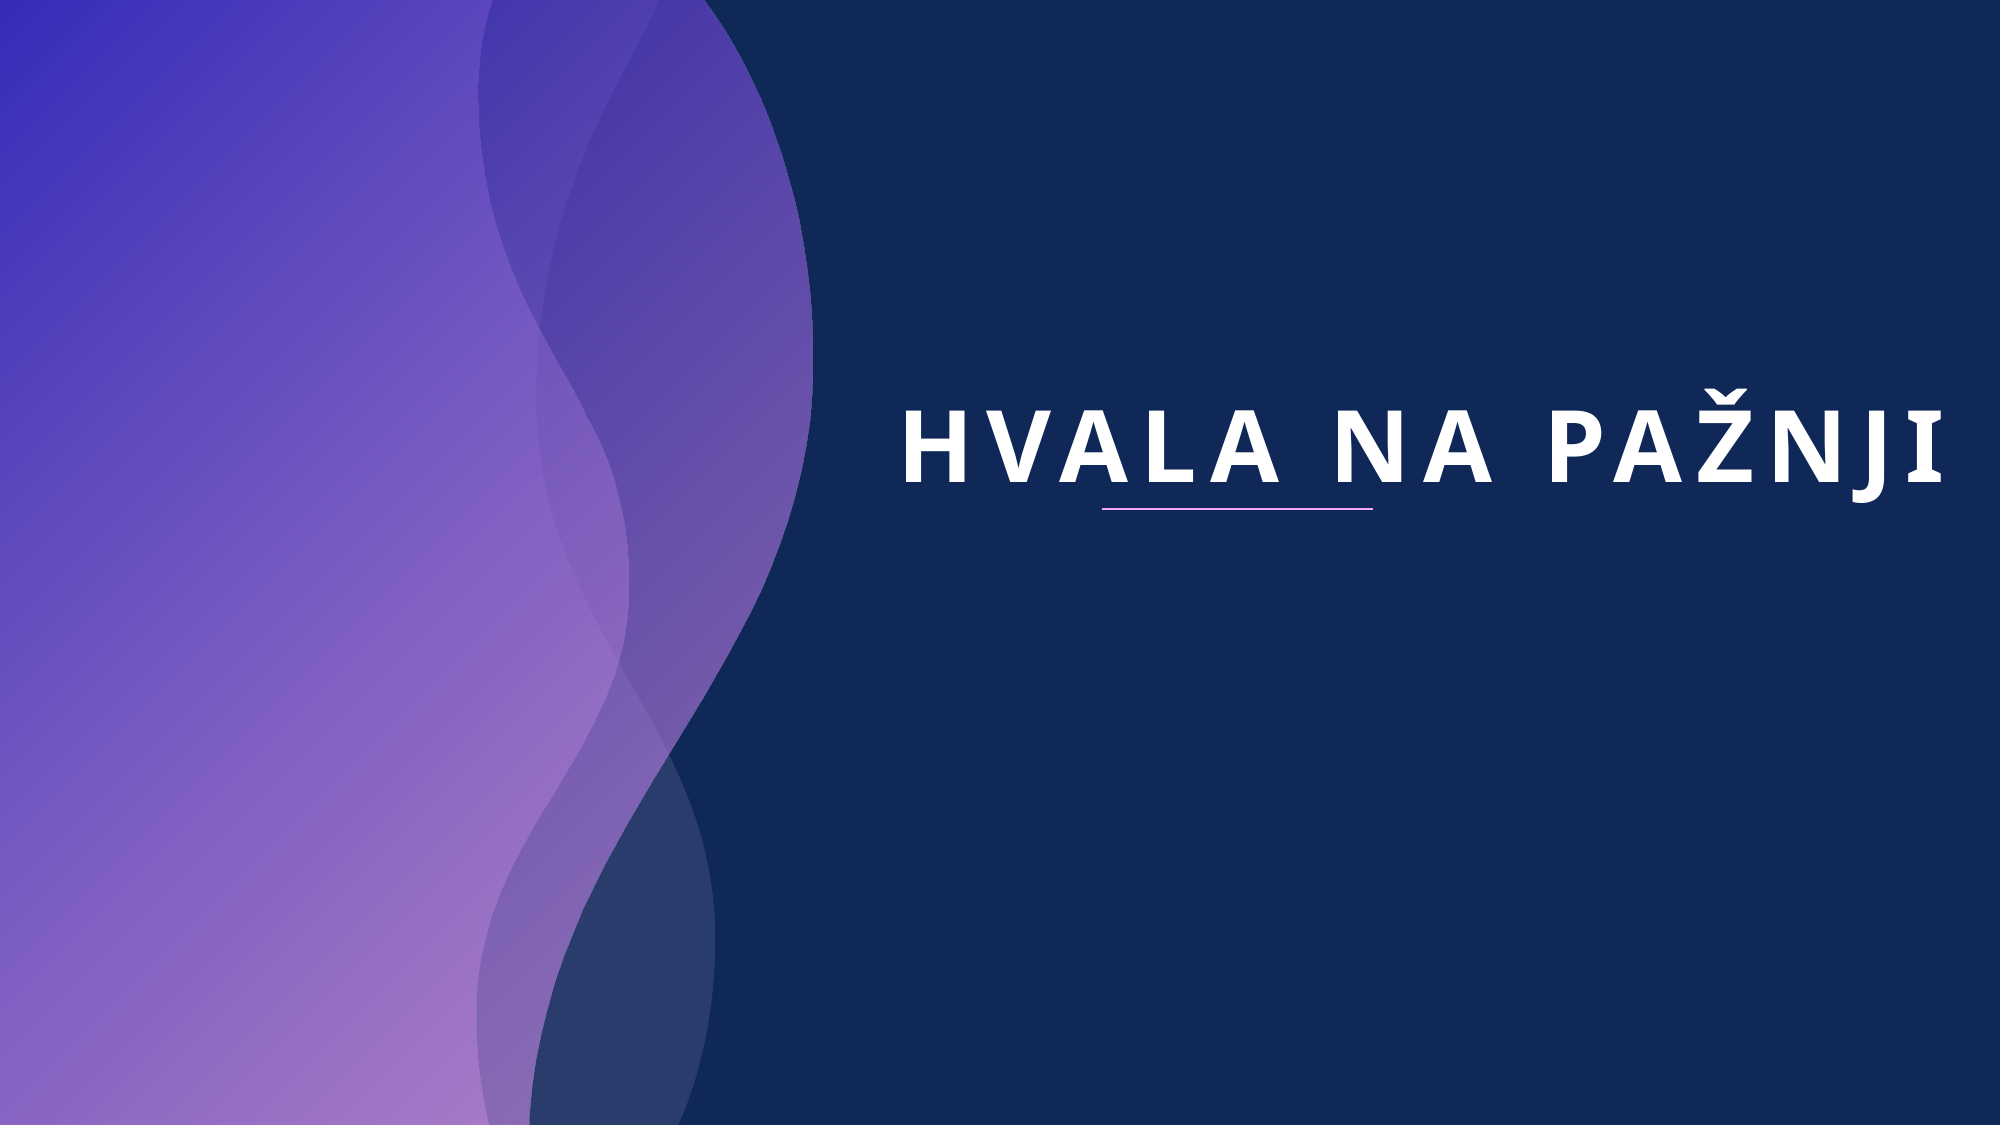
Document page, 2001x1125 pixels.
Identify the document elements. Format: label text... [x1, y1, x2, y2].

title Hvala na pažnji [882, 336, 1972, 512]
